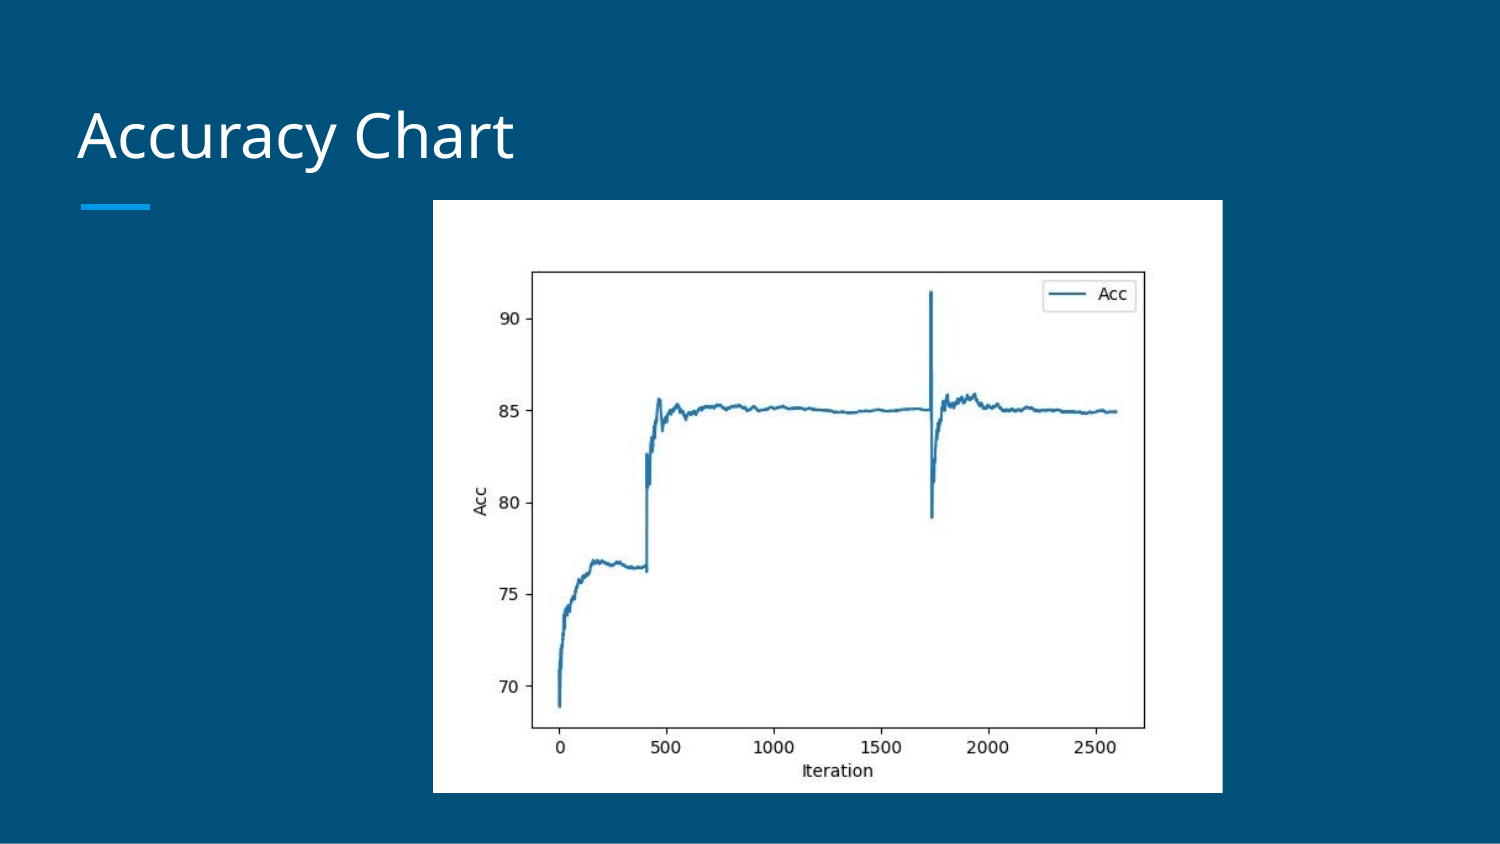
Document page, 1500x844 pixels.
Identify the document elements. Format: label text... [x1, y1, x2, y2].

text_box [433, 200, 1223, 793]
title Accuracy Chart [75, 94, 1264, 174]
